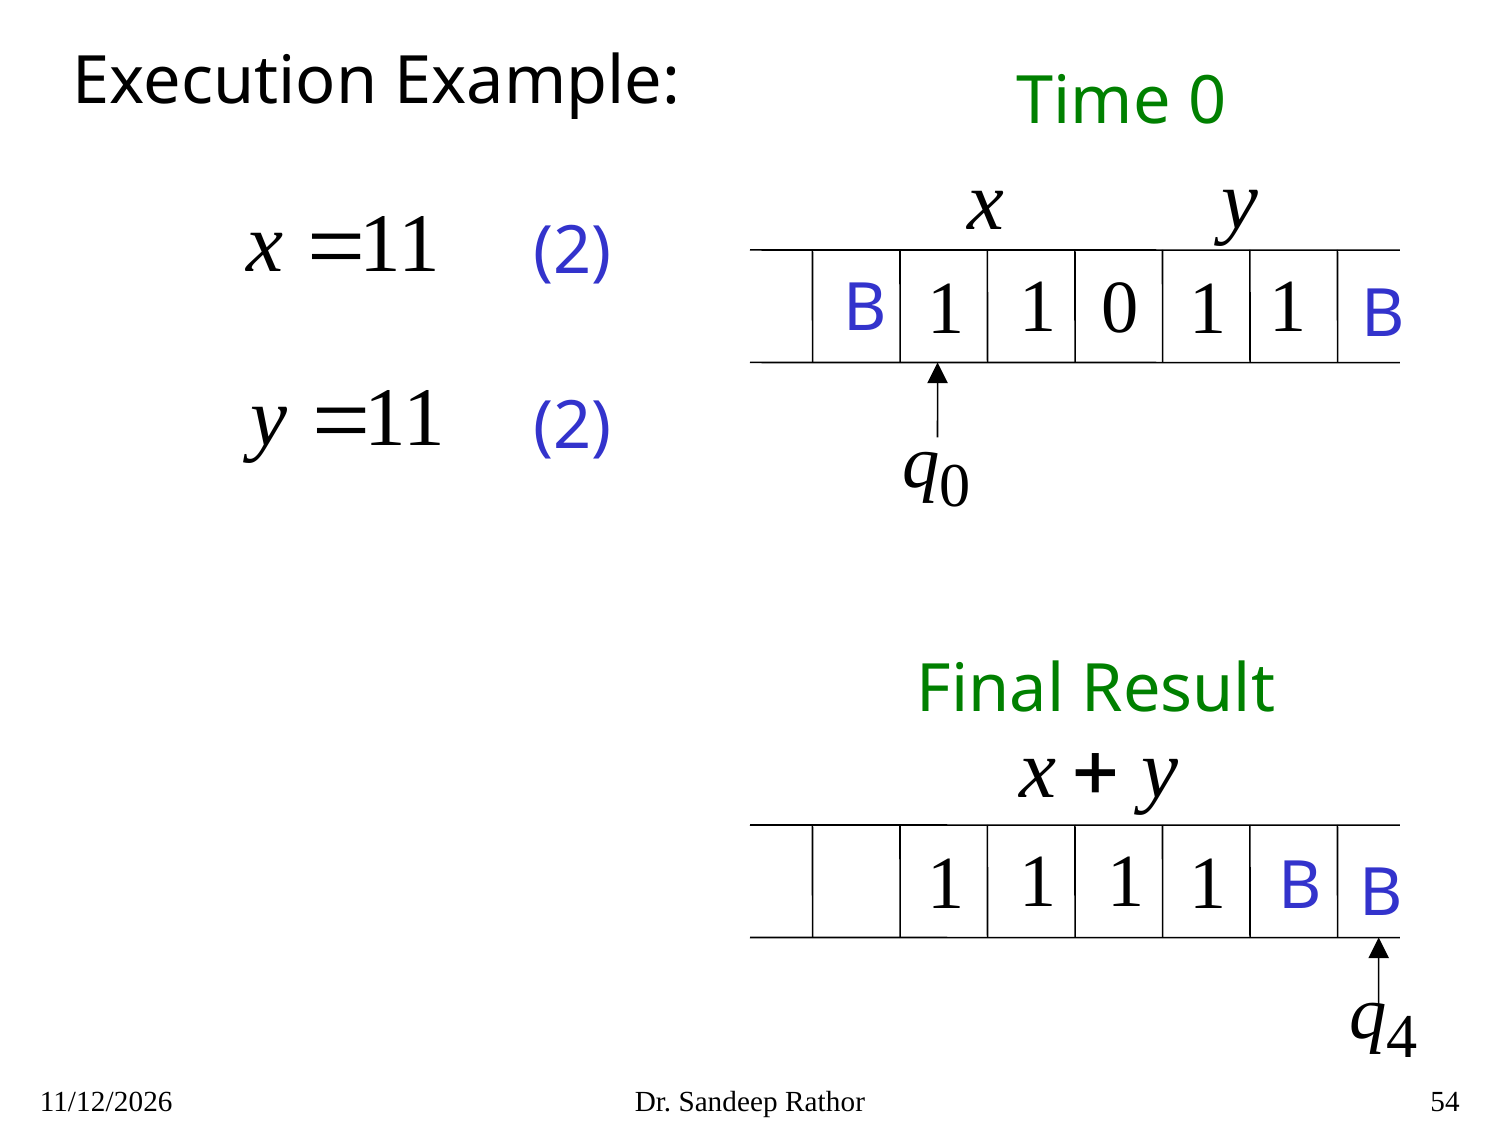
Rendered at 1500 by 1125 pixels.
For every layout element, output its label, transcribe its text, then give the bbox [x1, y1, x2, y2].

text_box (2) [518, 374, 627, 470]
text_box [960, 185, 1009, 236]
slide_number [24, 1074, 338, 1125]
text_box Final Result [901, 637, 1291, 733]
text_box B [828, 256, 902, 352]
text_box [1210, 184, 1263, 252]
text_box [1024, 849, 1052, 911]
footer Dr. Sandeep Rathor [512, 1074, 988, 1125]
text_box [1194, 851, 1222, 913]
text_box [1194, 276, 1222, 338]
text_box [1099, 275, 1142, 339]
text_box [927, 362, 948, 424]
text_box Execution Example: [57, 29, 696, 124]
text_box (2) [518, 199, 627, 295]
text_box Time 0 [1001, 49, 1242, 145]
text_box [1346, 976, 1420, 1062]
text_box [1274, 274, 1302, 336]
text_box B [1344, 841, 1418, 937]
text_box B [1346, 262, 1420, 358]
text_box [1112, 849, 1140, 911]
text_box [932, 851, 960, 913]
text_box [1012, 749, 1184, 821]
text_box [899, 424, 973, 513]
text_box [239, 383, 444, 469]
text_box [932, 276, 960, 338]
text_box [239, 209, 438, 279]
slide_number 54 [1162, 1074, 1475, 1125]
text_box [1024, 274, 1052, 336]
text_box B [1263, 834, 1337, 930]
text_box [1368, 937, 1390, 976]
